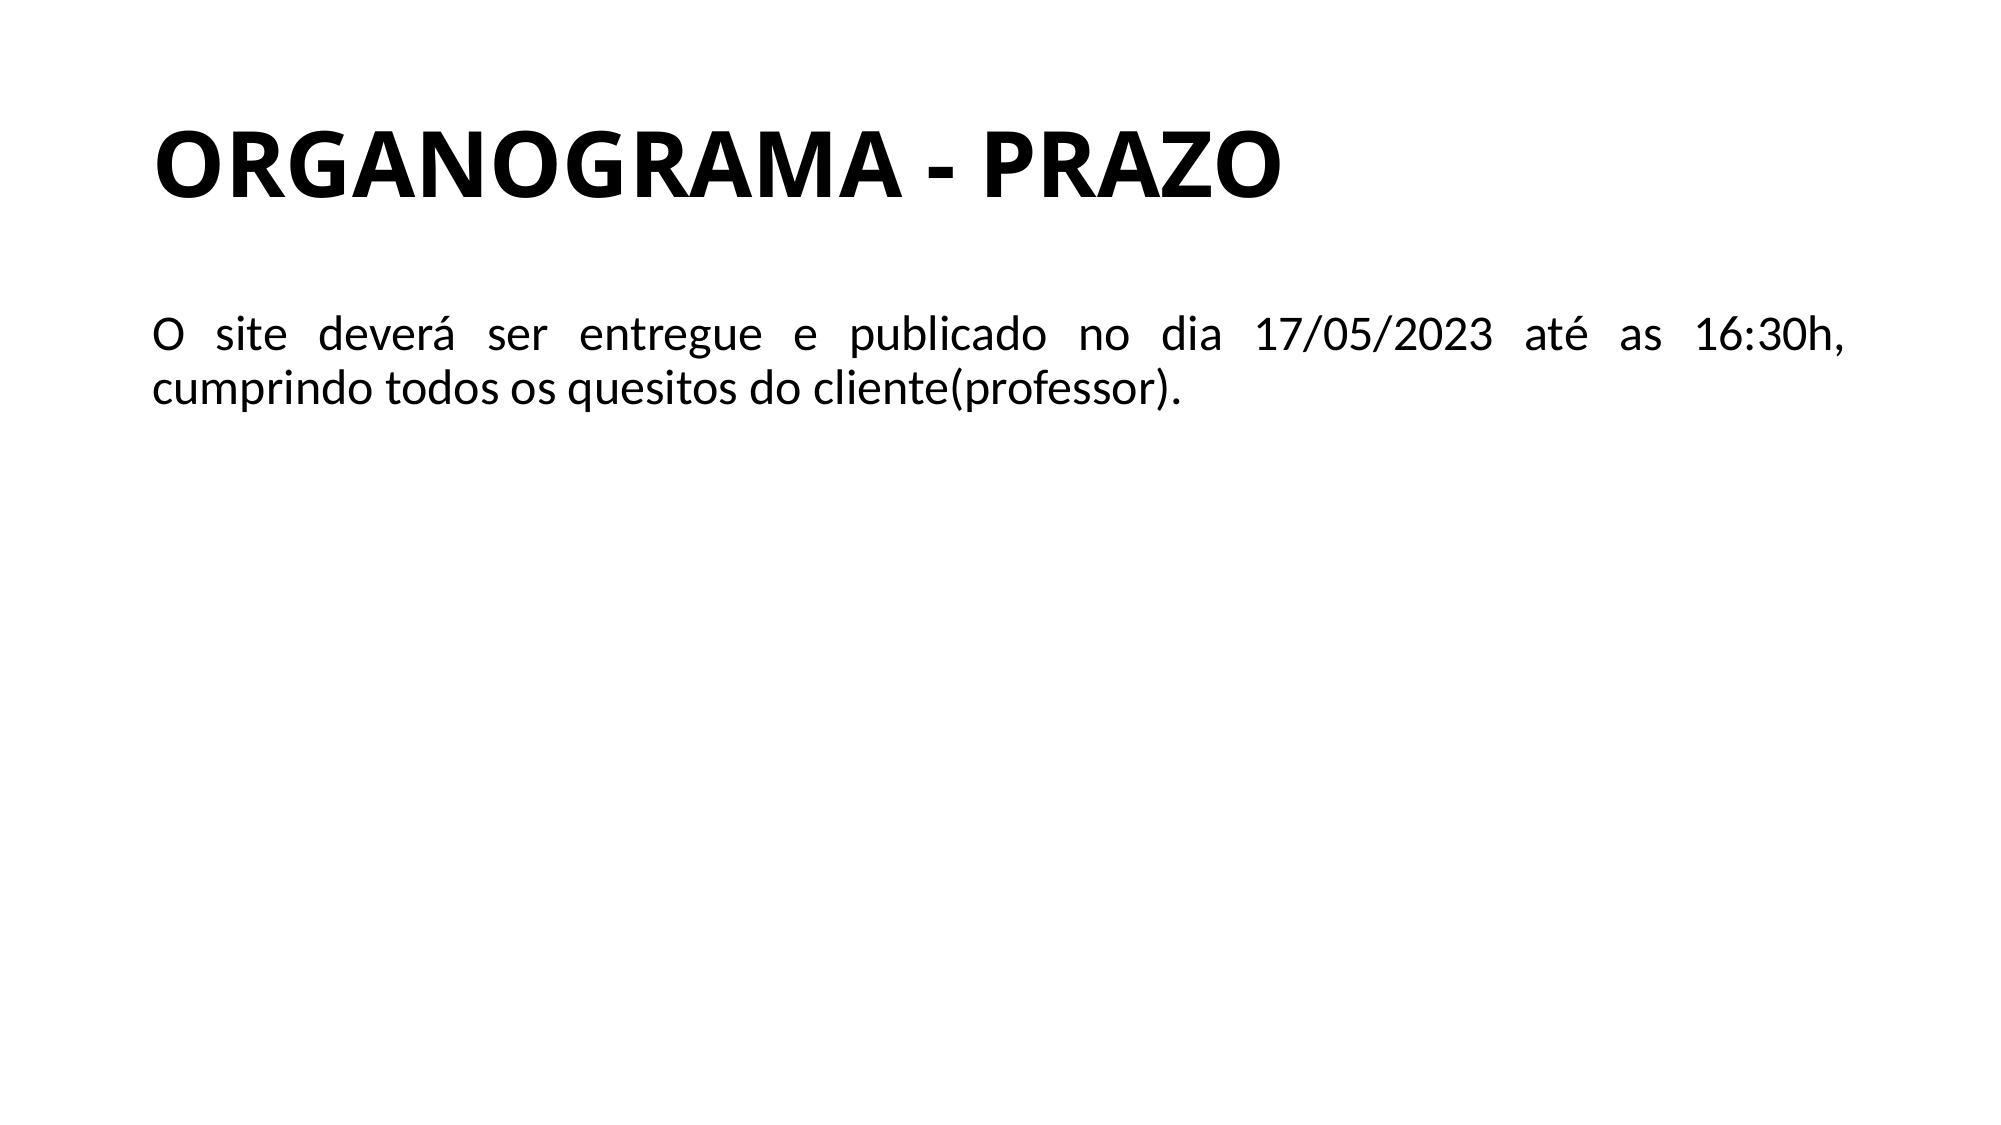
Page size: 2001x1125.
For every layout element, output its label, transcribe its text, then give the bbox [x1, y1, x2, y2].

text_box ORGANOGRAMA - PRAZO [137, 59, 1863, 225]
text_box O site deverá ser entregue e publicado no dia 17/05/2023 até as 16:30h, cumprindo todos os quesitos do cliente(professor). [137, 299, 1863, 1041]
